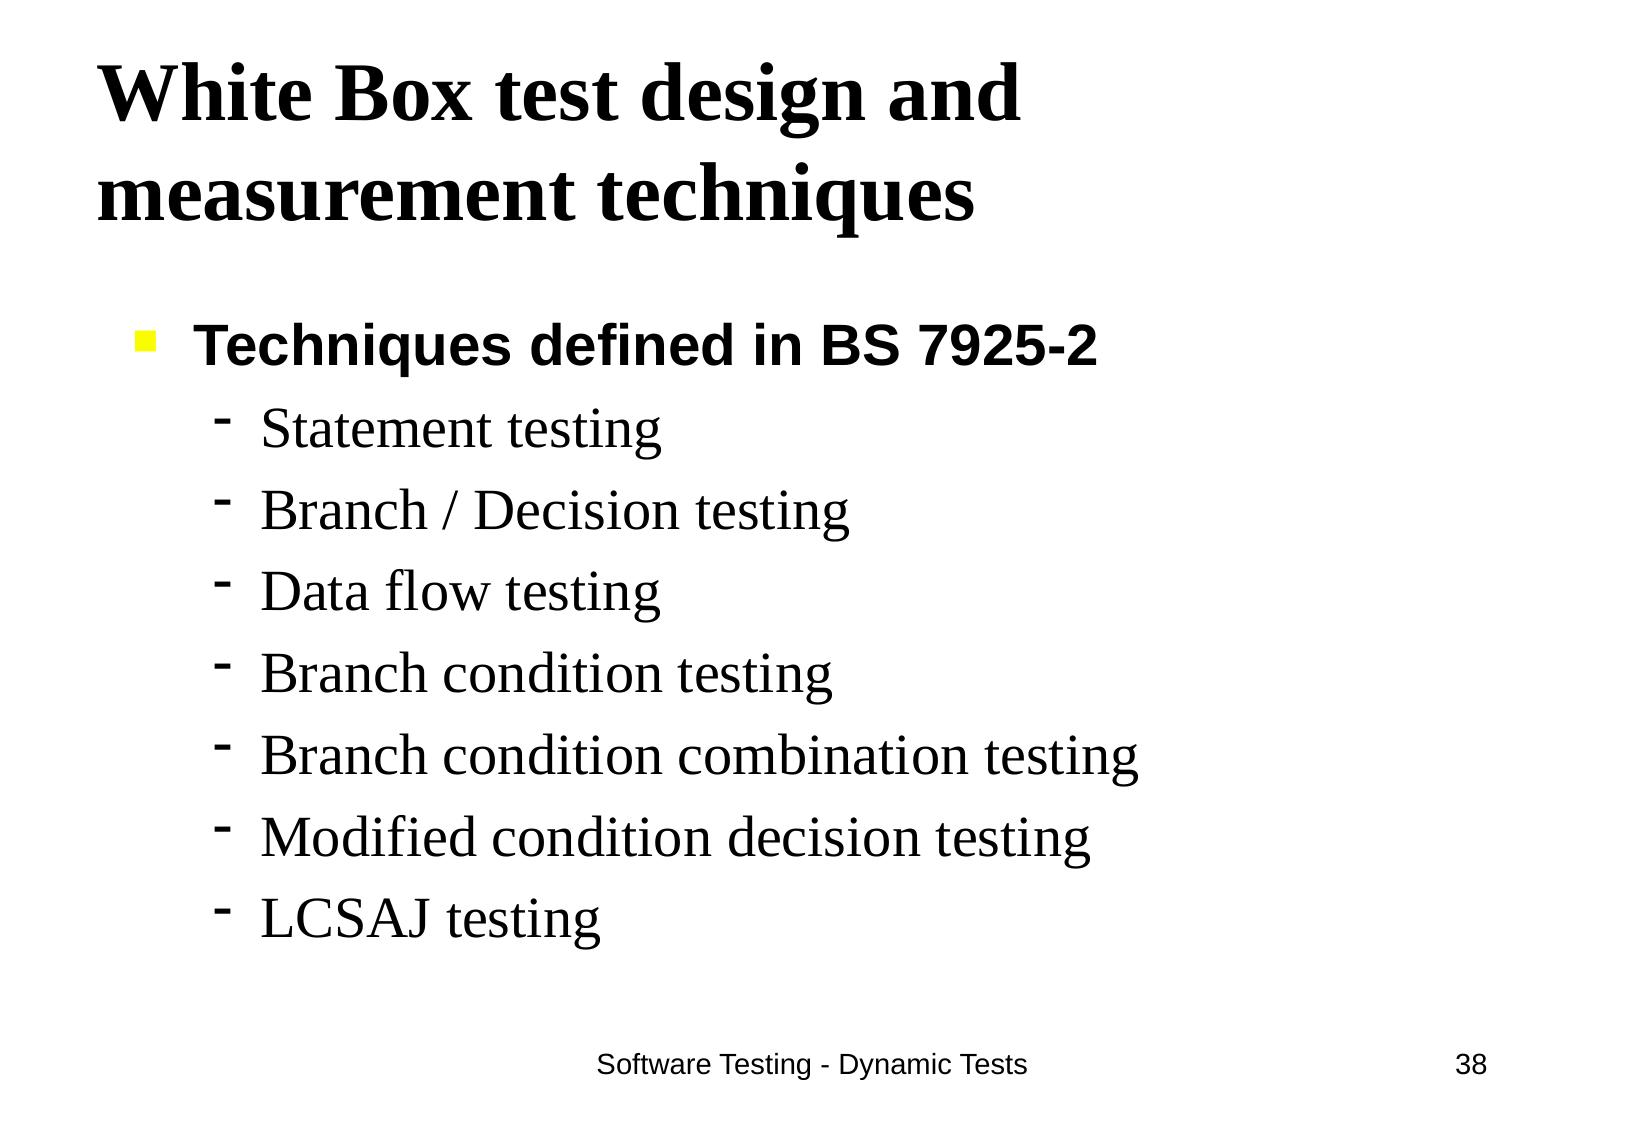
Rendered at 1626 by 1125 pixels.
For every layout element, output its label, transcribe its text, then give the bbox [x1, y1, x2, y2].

list Techniques defined in BS 7925-2 Statement testing Branch / Decision testing Data flow testing Branch condition testing Branch condition combination testing Modified condition decision testing LCSAJ testing [121, 299, 1504, 1000]
title White Box test design and measurement techniques [81, 87, 1463, 188]
slide_number 38 [1164, 1025, 1504, 1100]
footer Software Testing - Dynamic Tests [555, 1025, 1070, 1100]
